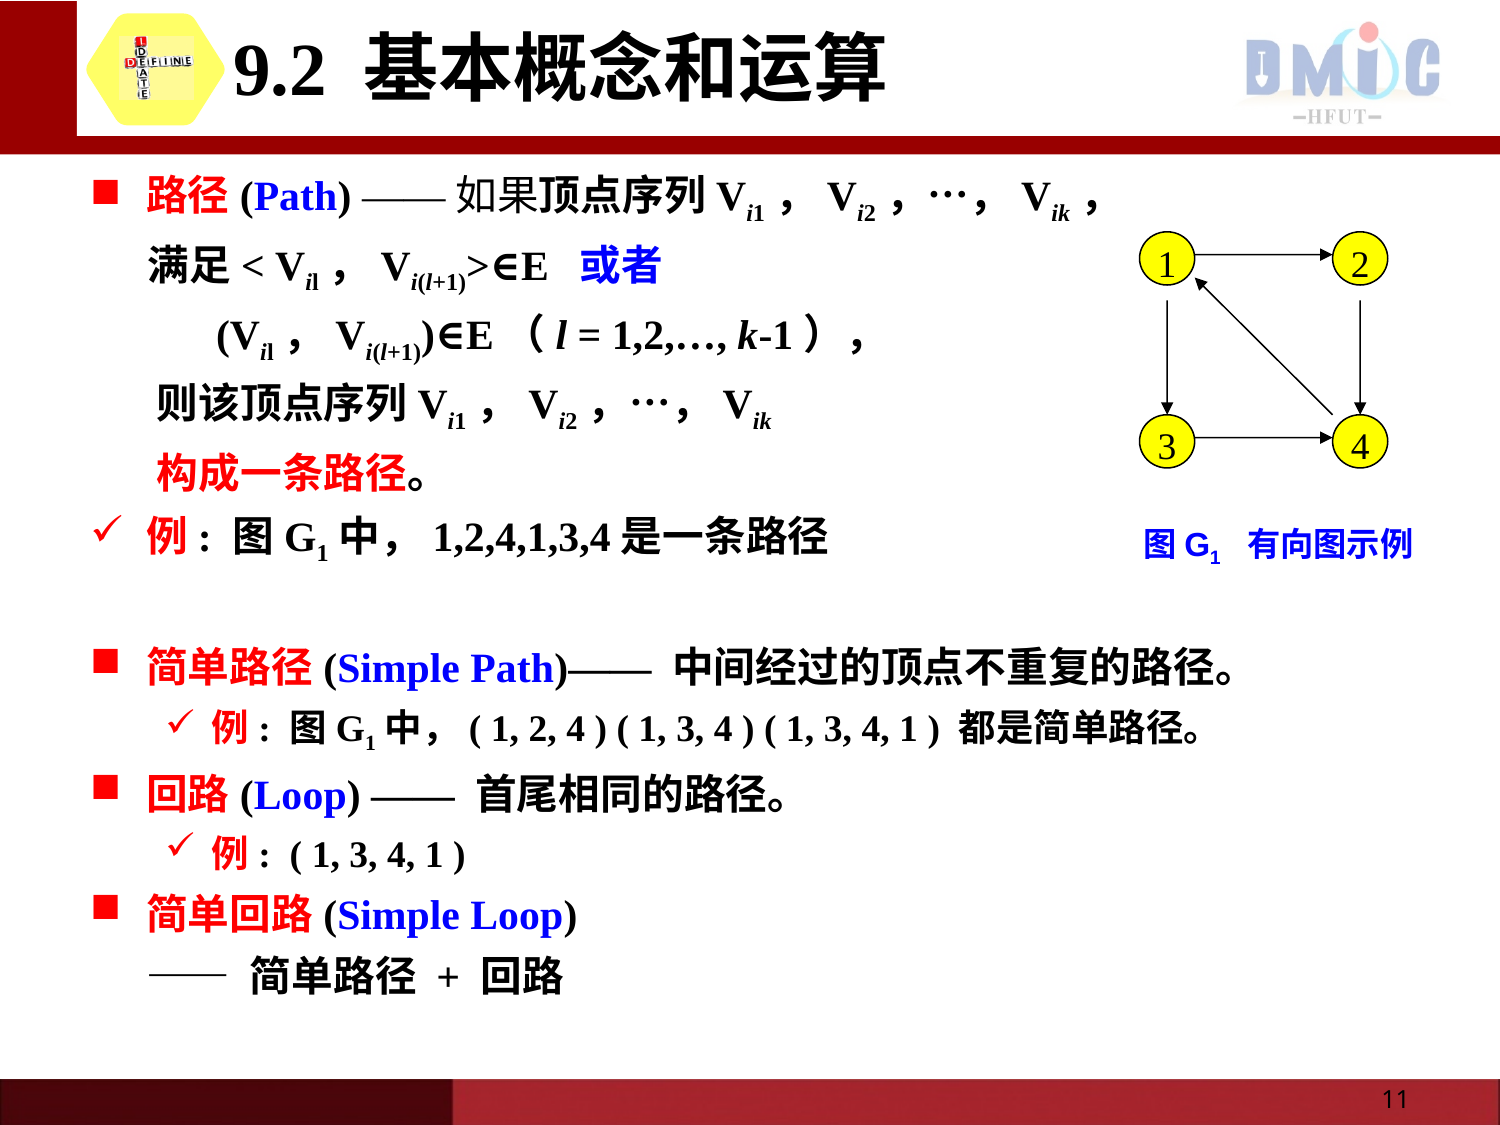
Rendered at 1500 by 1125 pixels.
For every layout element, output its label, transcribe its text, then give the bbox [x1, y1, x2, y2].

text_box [1128, 231, 1471, 572]
slide_number 11 [1074, 1081, 1425, 1119]
list 路径(Path) ——如果顶点序列Vi1，Vi2，…，Vik， 满足< Vil，Vi(l+1)>∈E 或者 (Vil，Vi(l+1))∈E（l = 1,2,…, k-1）， 则该顶点序列Vi1，Vi2，…，Vik 构成一条路径。 例: 图G1中，1,2,4,1,3,4是一条路径 简单路径(Simple Path)—— 中间经过的顶点不重复的路径。 例: 图G1中，( 1, 2, 4 ) ( 1, 3, 4 ) ( 1, 3, 4, 1 ) 都是简单路径。 回路(Loop) —— 首尾相同的路径。 例: ( 1, 3, 4, 1 ) 简单回路(Simple Loop) —— 简单路径 + 回路 [74, 161, 1426, 930]
text_box [1210, 21, 1472, 132]
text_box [0, 12, 1164, 126]
picture [0, 1079, 1500, 1125]
